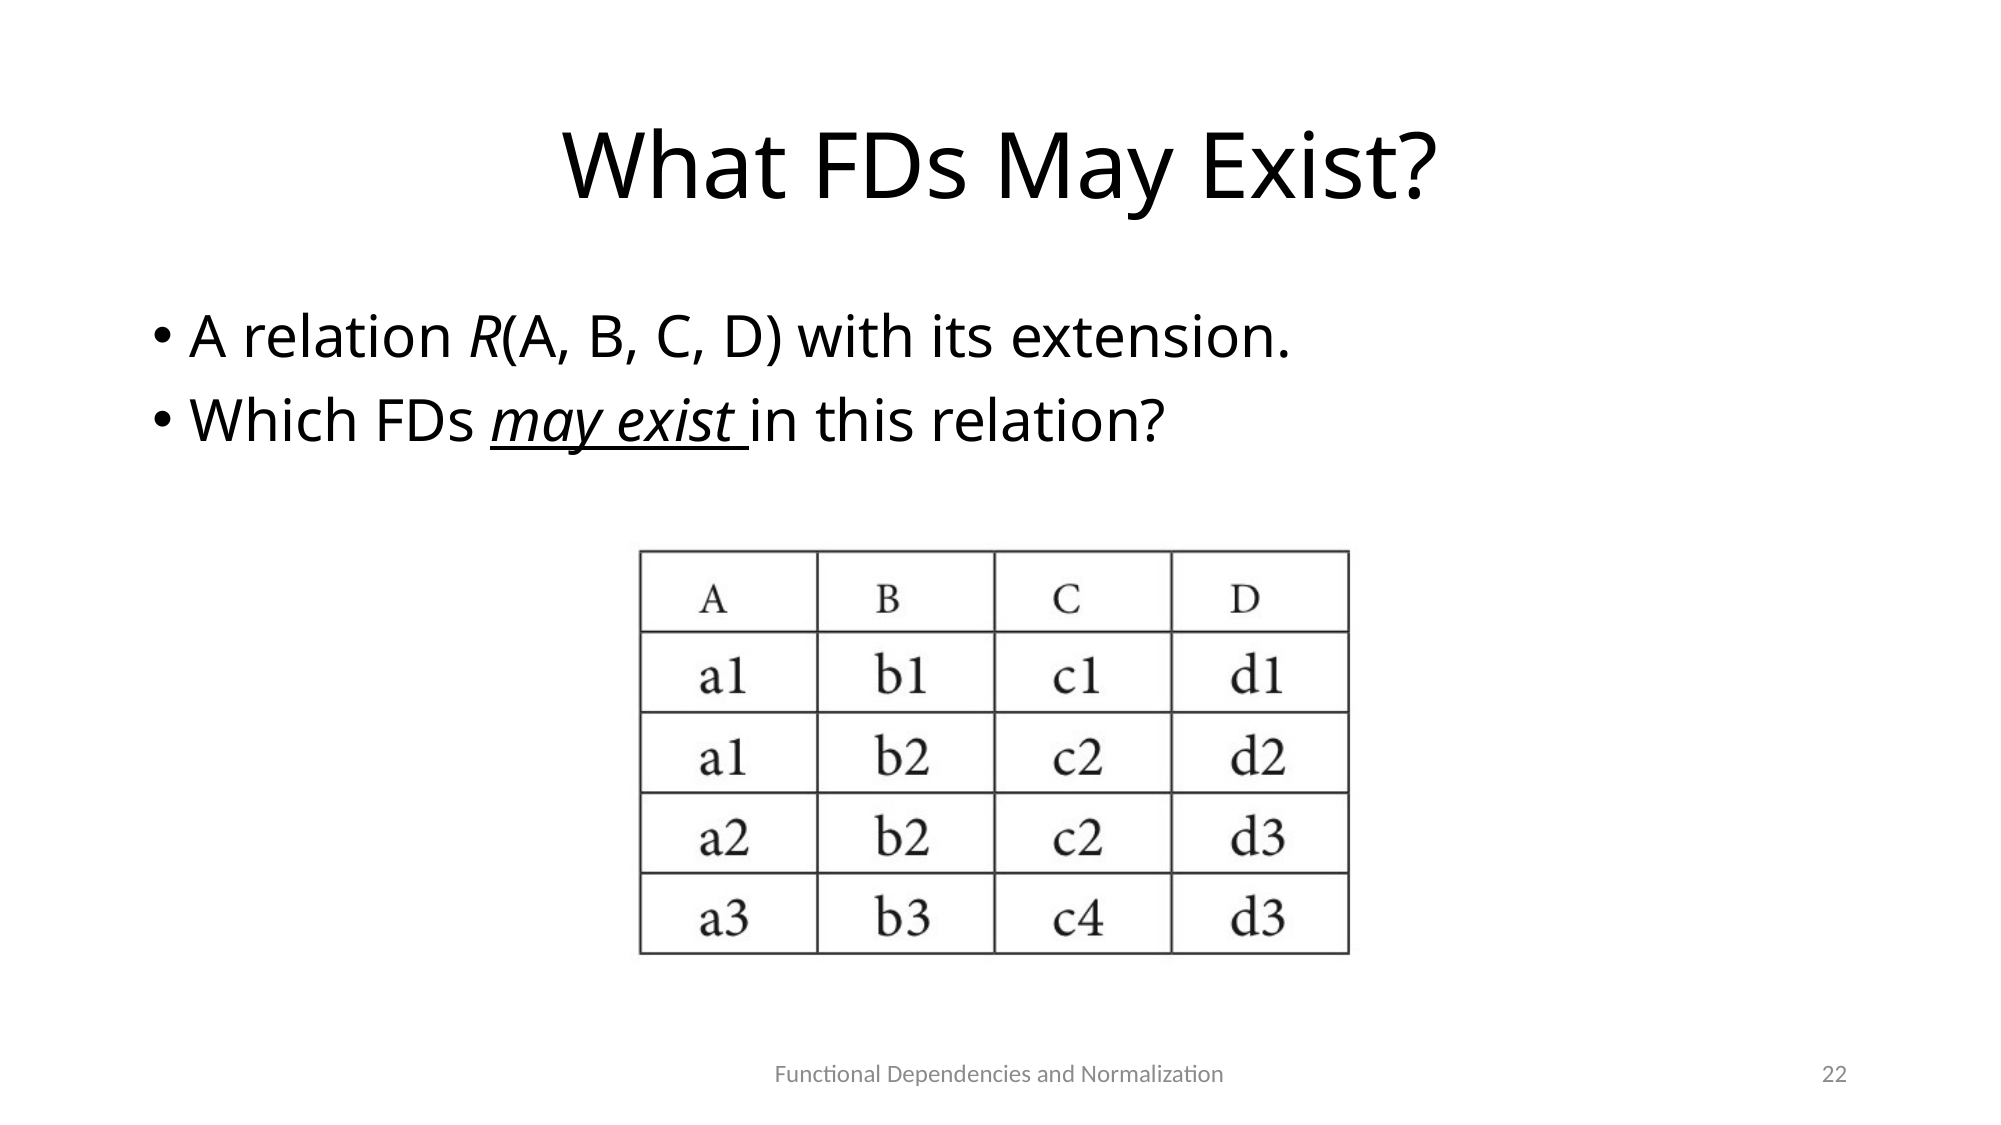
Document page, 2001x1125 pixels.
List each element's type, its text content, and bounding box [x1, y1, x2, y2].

picture [618, 509, 1382, 980]
title What FDs May Exist? [137, 59, 1863, 278]
slide_number 22 [1412, 1042, 1863, 1103]
list A relation R(A, B, C, D) with its extension. Which FDs may exist in this relation? [137, 299, 1863, 1014]
footer Functional Dependencies and Normalization [662, 1042, 1338, 1103]
